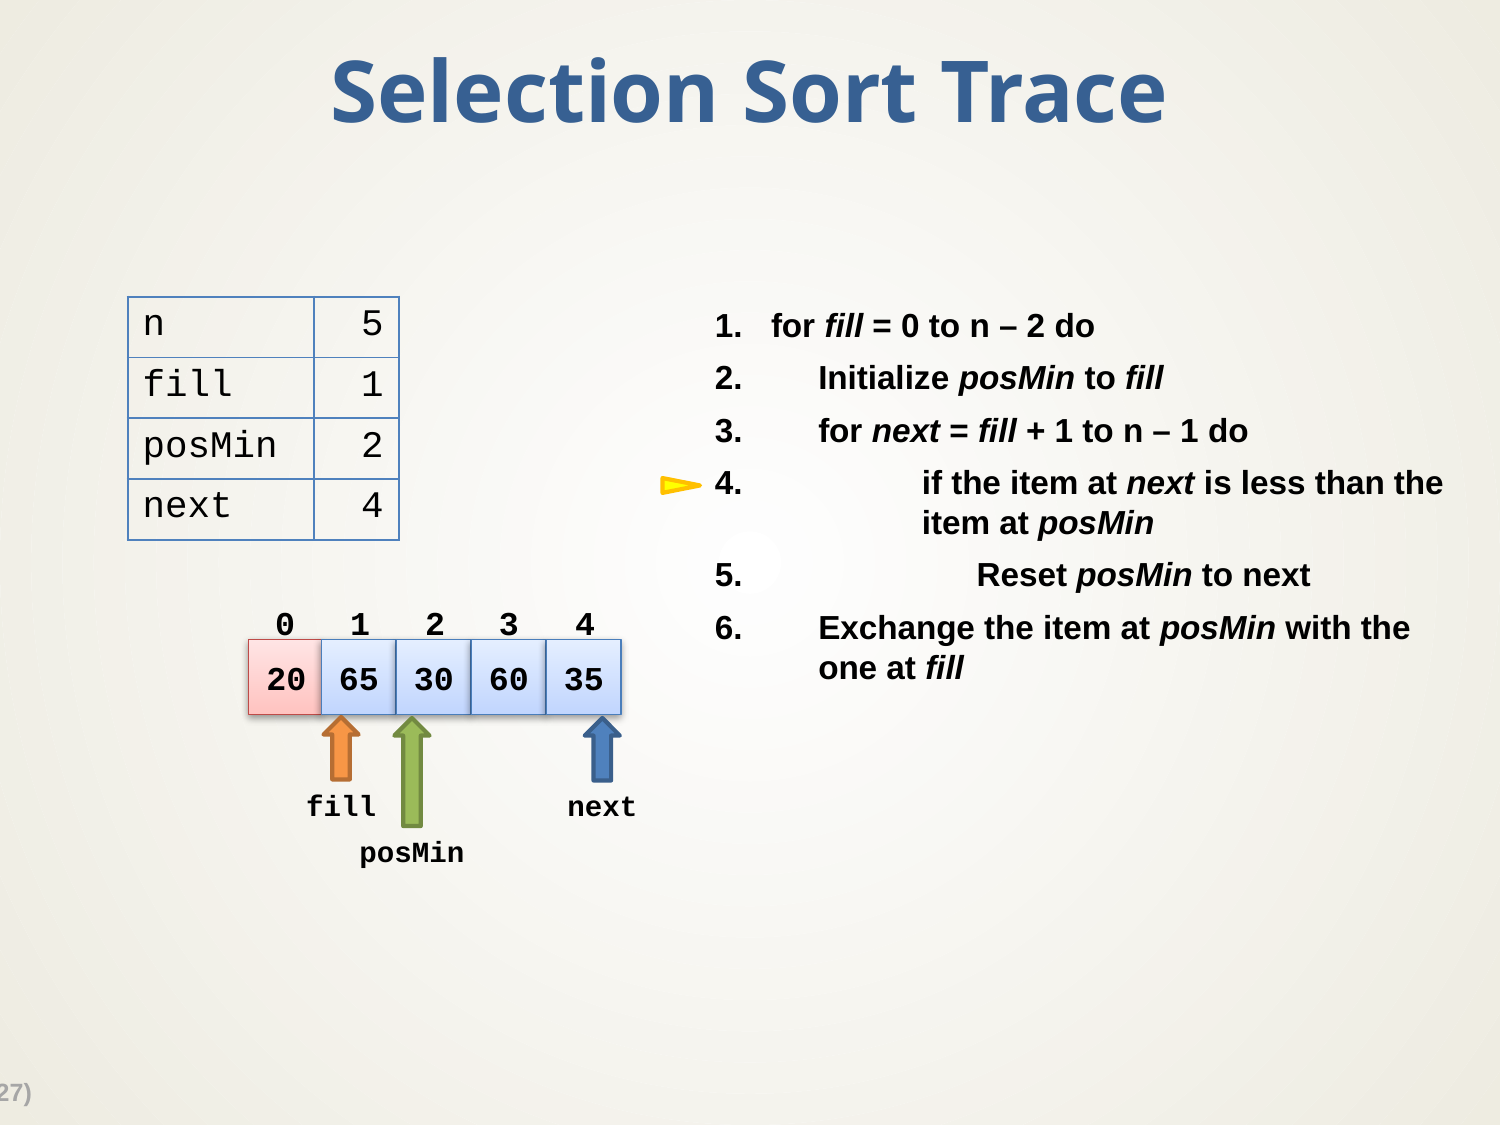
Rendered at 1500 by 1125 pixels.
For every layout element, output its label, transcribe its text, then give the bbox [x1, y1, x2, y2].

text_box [331, 717, 493, 877]
table_header 5 [315, 298, 398, 357]
table_header n [129, 298, 313, 357]
text_box [660, 475, 703, 495]
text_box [248, 594, 622, 651]
table_cell 1 [315, 358, 398, 417]
title Selection Sort Trace [0, 24, 1500, 166]
table_cell posMin [129, 419, 313, 478]
table_cell 2 [315, 419, 398, 478]
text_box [521, 717, 683, 832]
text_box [248, 657, 622, 715]
text_box for fill = 0 to n – 2 do Initialize posMin to fill for next = fill + 1 to n – 1 do if the item at next is less than the item at posMin Reset posMin to next Exchange the item at posMin with the one at fill [699, 296, 1475, 694]
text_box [260, 716, 332, 831]
table_cell fill [129, 358, 313, 417]
table_cell next [129, 480, 313, 539]
table_cell 4 [315, 480, 398, 539]
